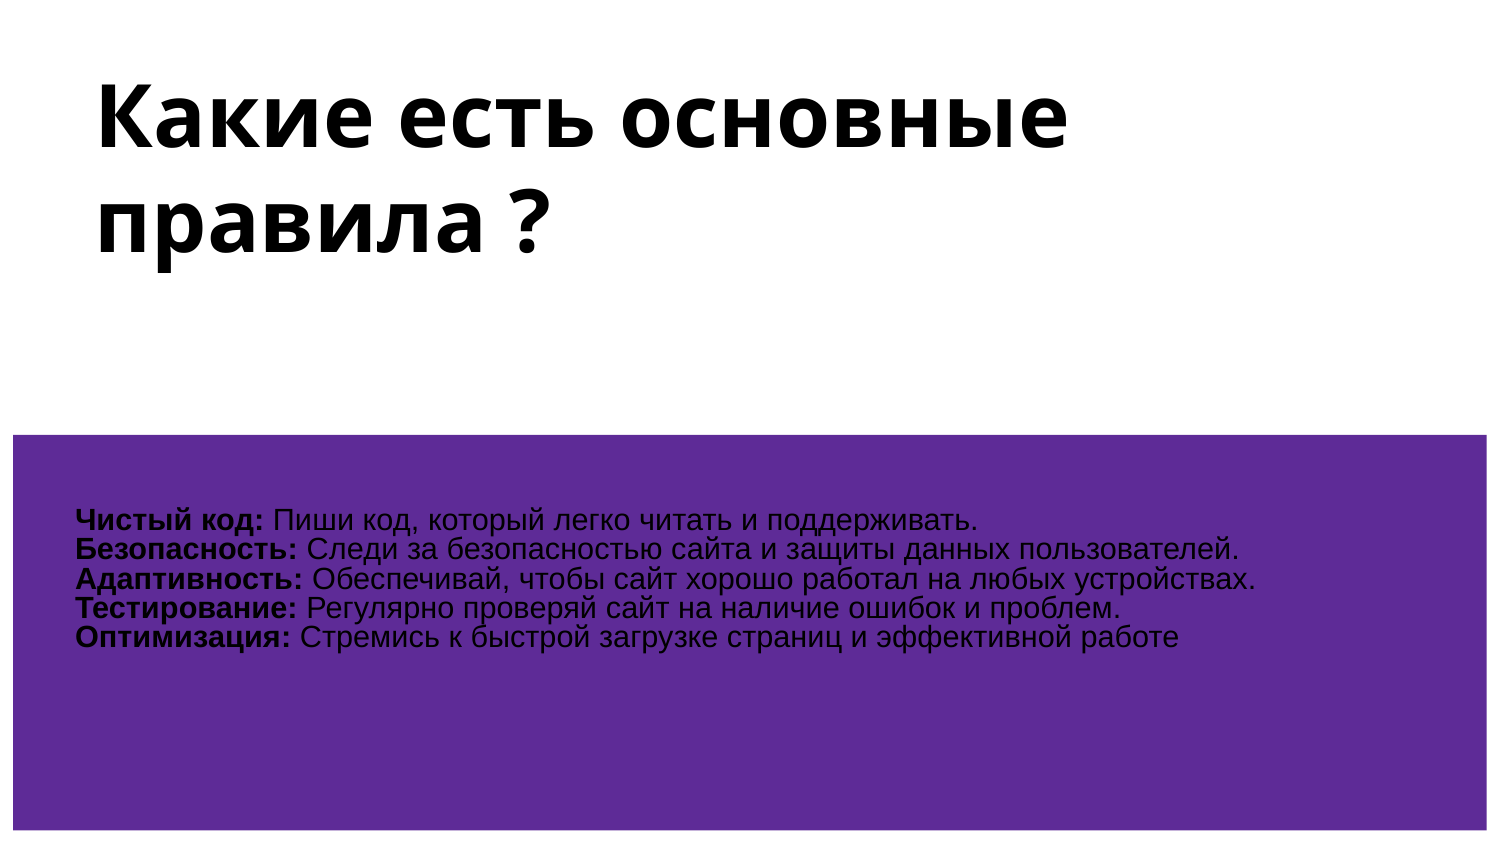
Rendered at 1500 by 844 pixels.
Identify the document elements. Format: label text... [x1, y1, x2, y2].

title Какие есть основные правила ? [79, 43, 1423, 286]
subtitle Чистый код: Пиши код, который легко читать и поддерживать. Безопасность: Следи за безопасностью сайта и защиты данных пользователей. Адаптивность: Обеспечивай, чтобы сайт хорошо работал на любых устройствах. Тестирование: Регулярно проверяй сайт на наличие ошибок и проблем. Оптимизация: Стремись к быстрой загрузке страниц и эффективной работе [60, 492, 1403, 693]
